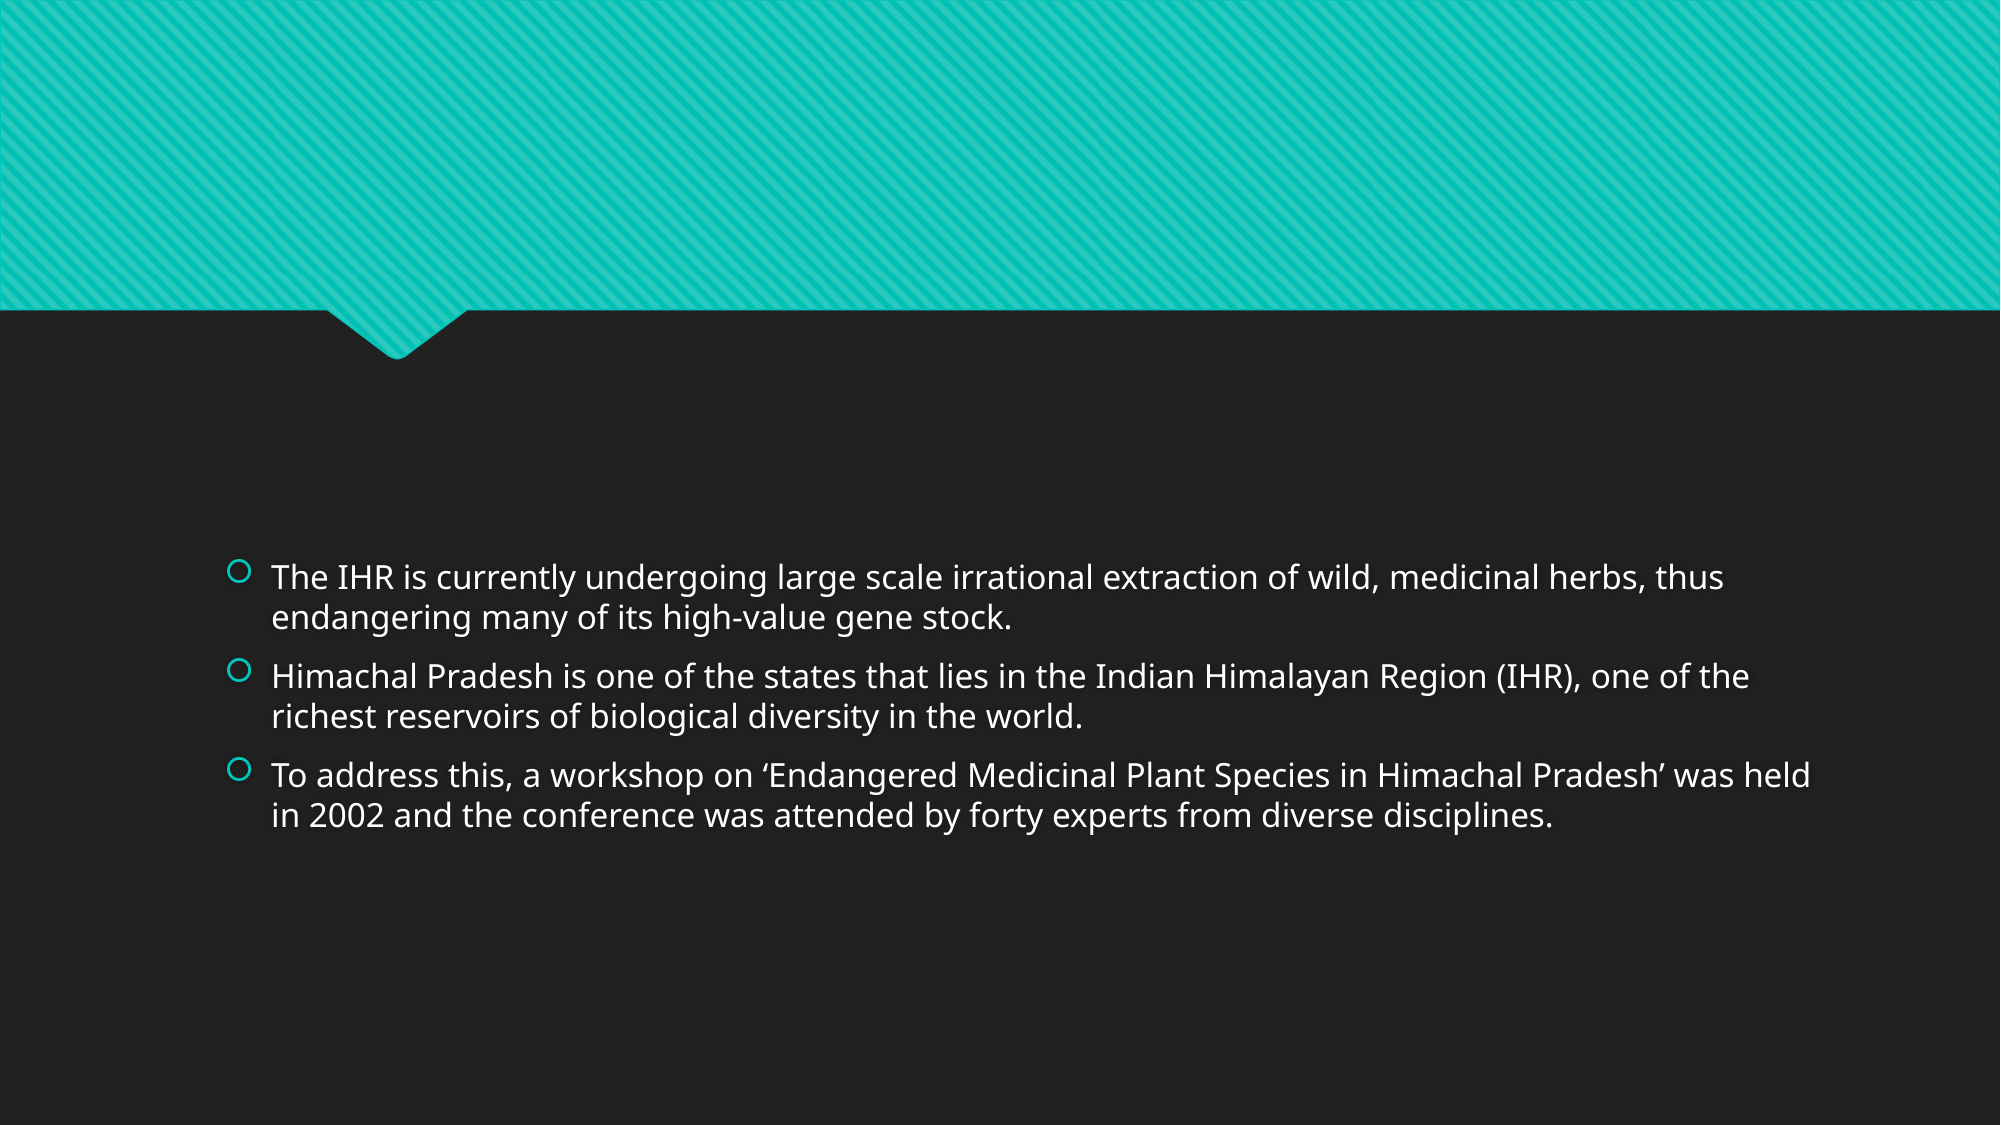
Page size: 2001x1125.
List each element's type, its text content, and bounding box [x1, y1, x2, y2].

list The IHR is currently undergoing large scale irrational extraction of wild, medicinal herbs, thus endangering many of its high-value gene stock. Himachal Pradesh is one of the states that lies in the Indian Himalayan Region (IHR), one of the richest reservoirs of biological diversity in the world. To address this, a workshop on ‘Endangered Medicinal Plant Species in Himachal Pradesh’ was held in 2002 and the conference was attended by forty experts from diverse disciplines. [134, 364, 1866, 962]
